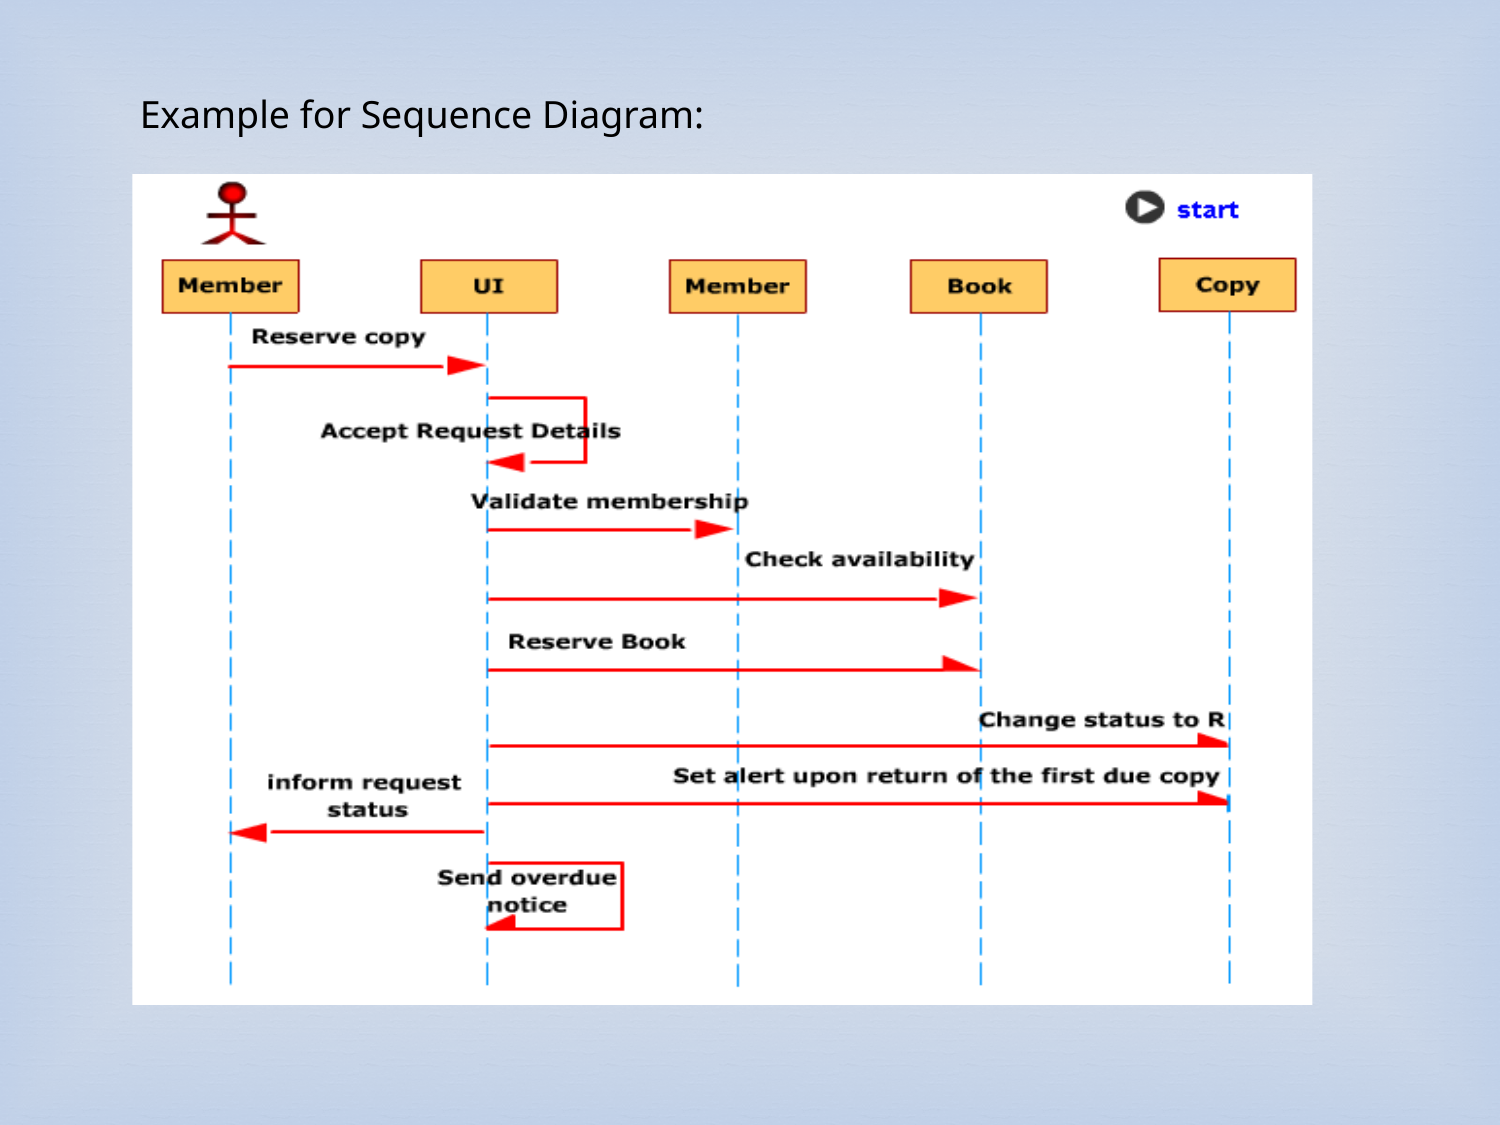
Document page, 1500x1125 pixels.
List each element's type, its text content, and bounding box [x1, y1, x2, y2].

text_box Example for Sequence Diagram: [124, 83, 788, 144]
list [131, 174, 1313, 1006]
